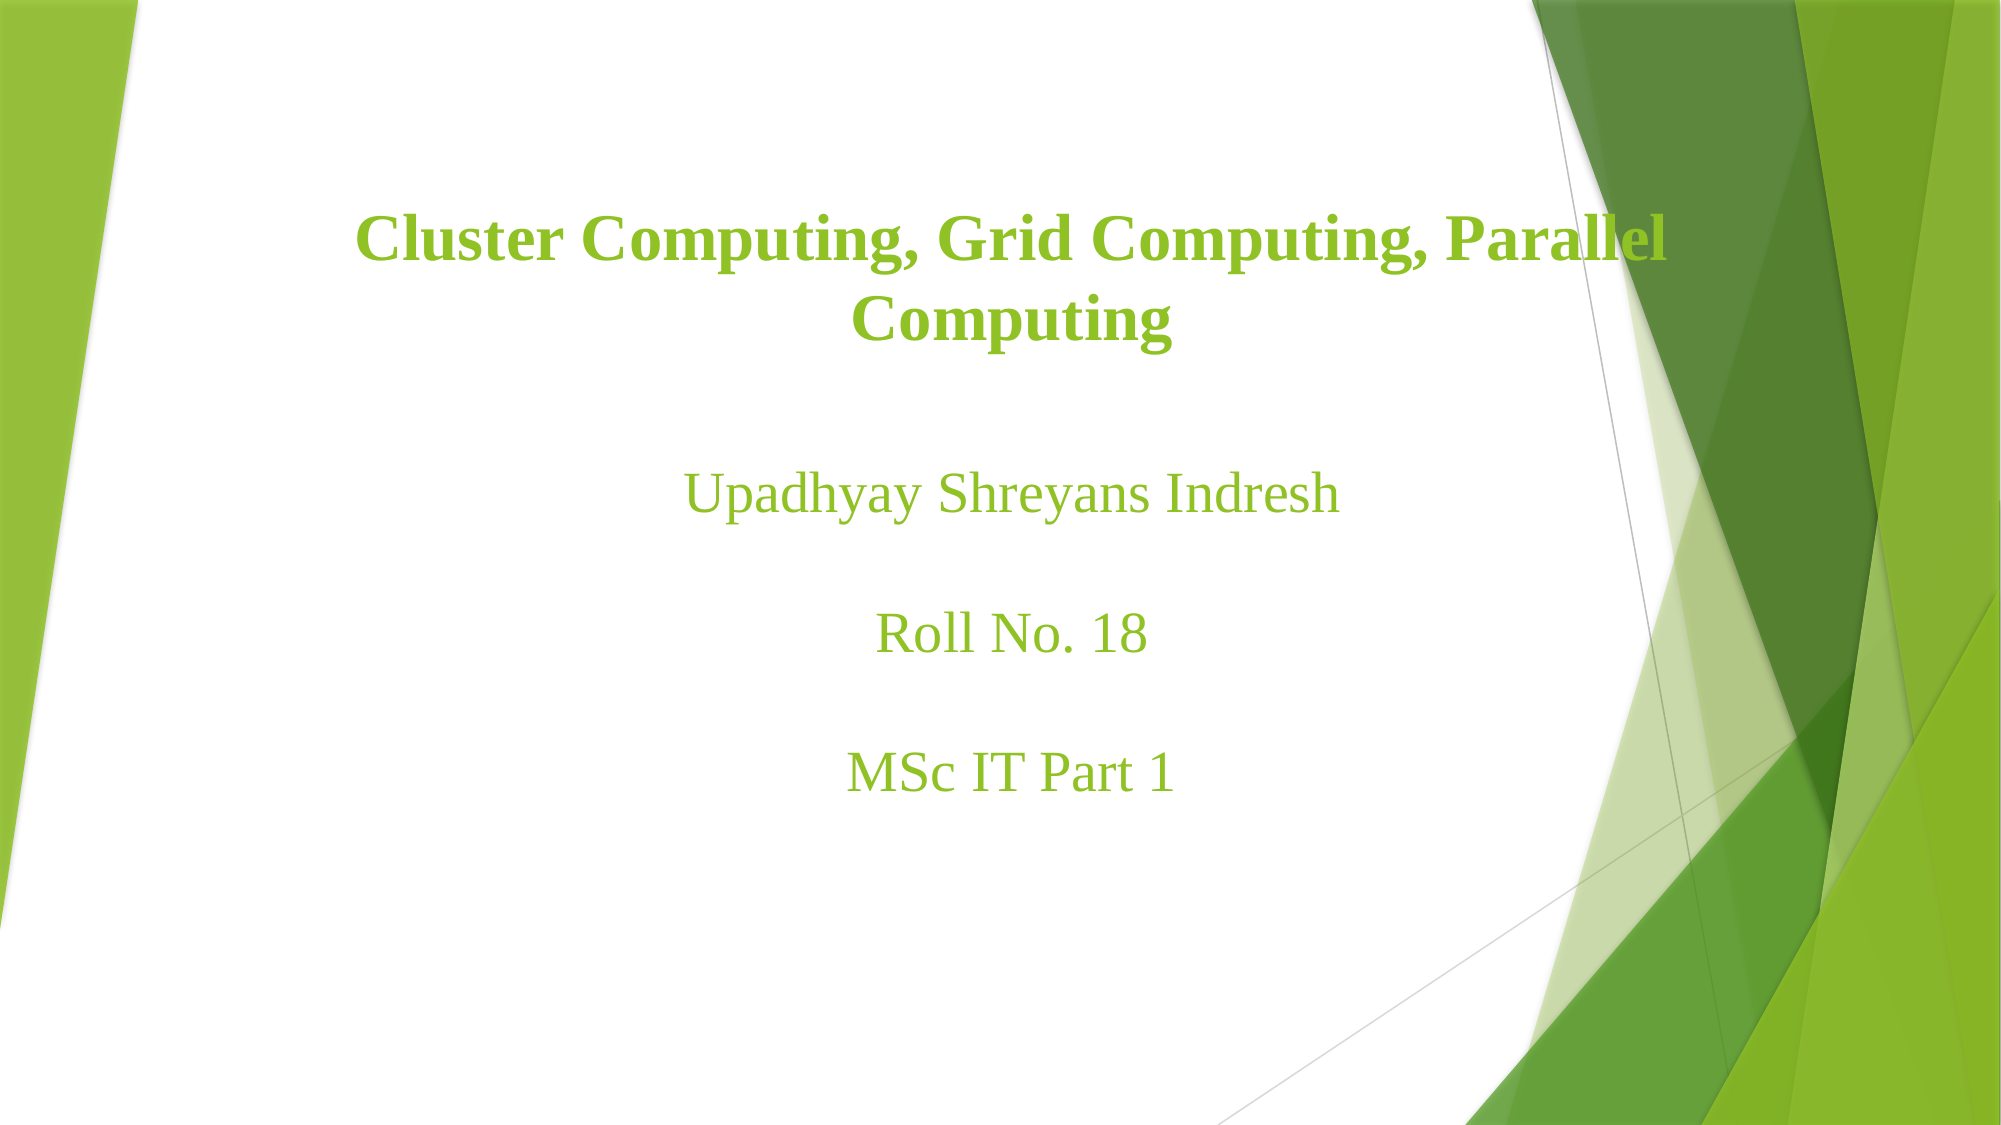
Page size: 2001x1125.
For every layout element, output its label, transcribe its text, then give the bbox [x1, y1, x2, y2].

title Cluster Computing, Grid Computing, Parallel Computing Upadhyay Shreyans Indresh Roll No. 18 MSc IT Part 1 [249, 126, 1775, 811]
